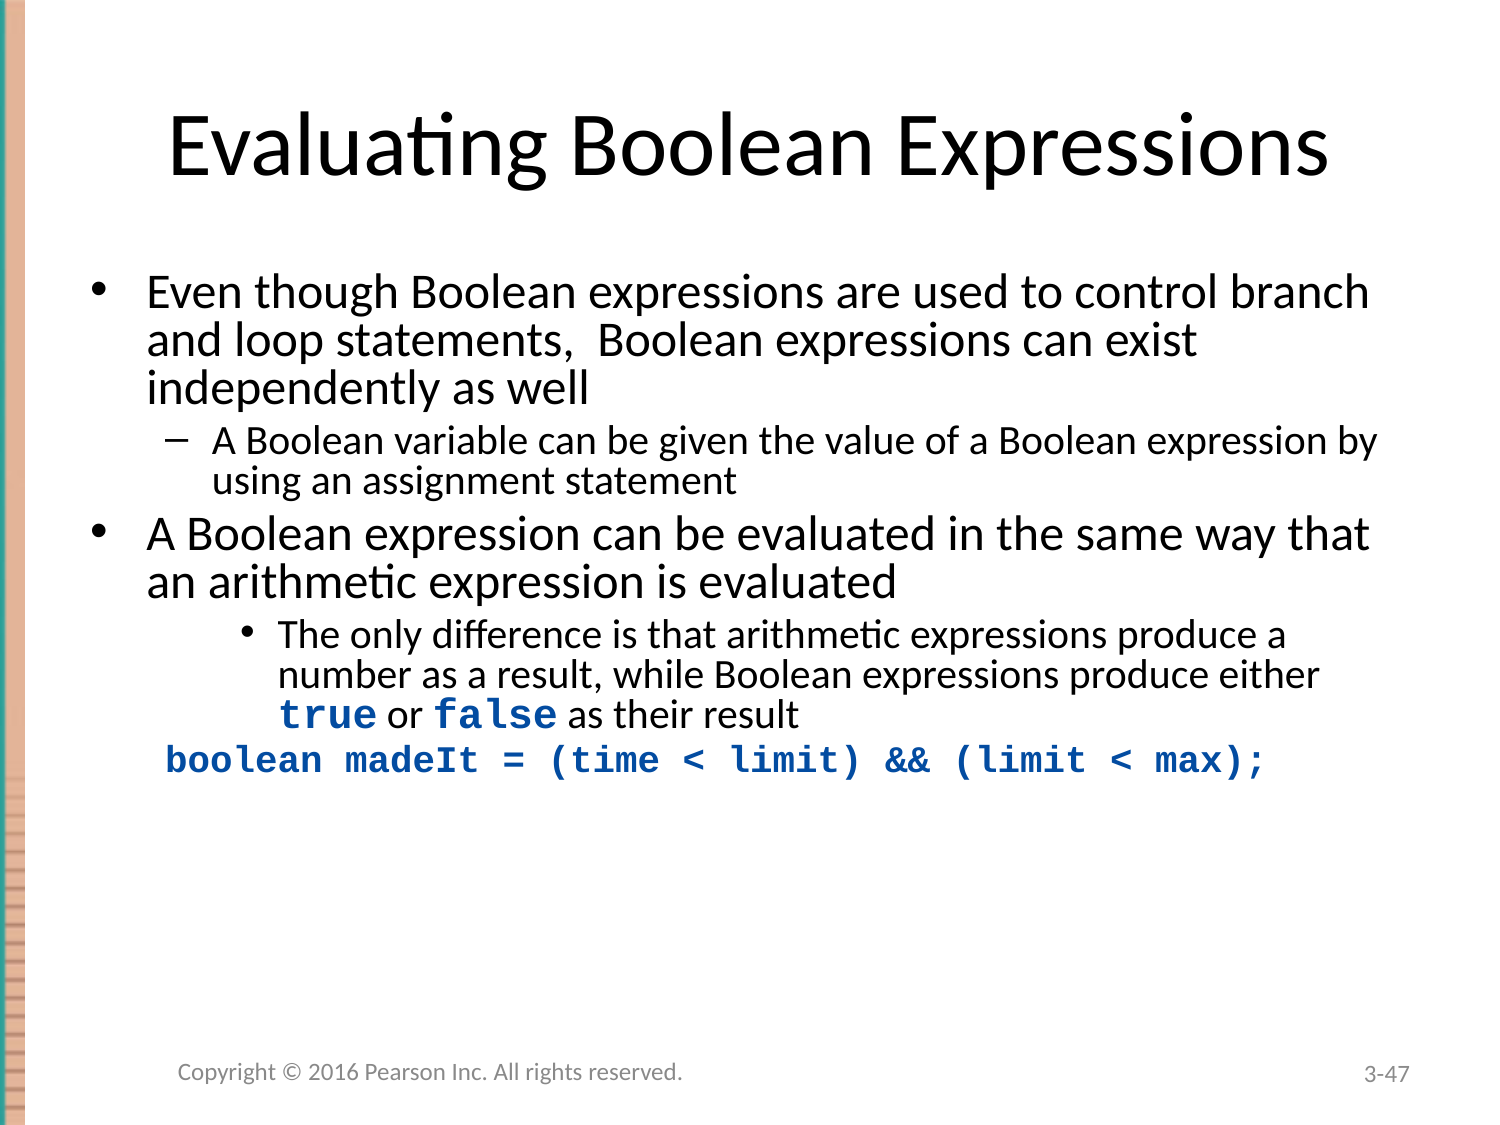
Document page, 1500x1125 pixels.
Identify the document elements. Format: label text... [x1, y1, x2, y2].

slide_number 3-47 [1074, 1042, 1425, 1103]
list Even though Boolean expressions are used to control branch and loop statements, Boolean expressions can exist independently as well A Boolean variable can be given the value of a Boolean expression by using an assignment statement A Boolean expression can be evaluated in the same way that an arithmetic expression is evaluated The only difference is that arithmetic expressions produce a number as a result, while Boolean expressions produce either true or false as their result boolean madeIt = (time < limit) && (limit < max); [75, 262, 1425, 1005]
title Evaluating Boolean Expressions [75, 45, 1425, 233]
footer Copyright © 2016 Pearson Inc. All rights reserved. [75, 1040, 788, 1100]
picture [0, 0, 25, 1125]
